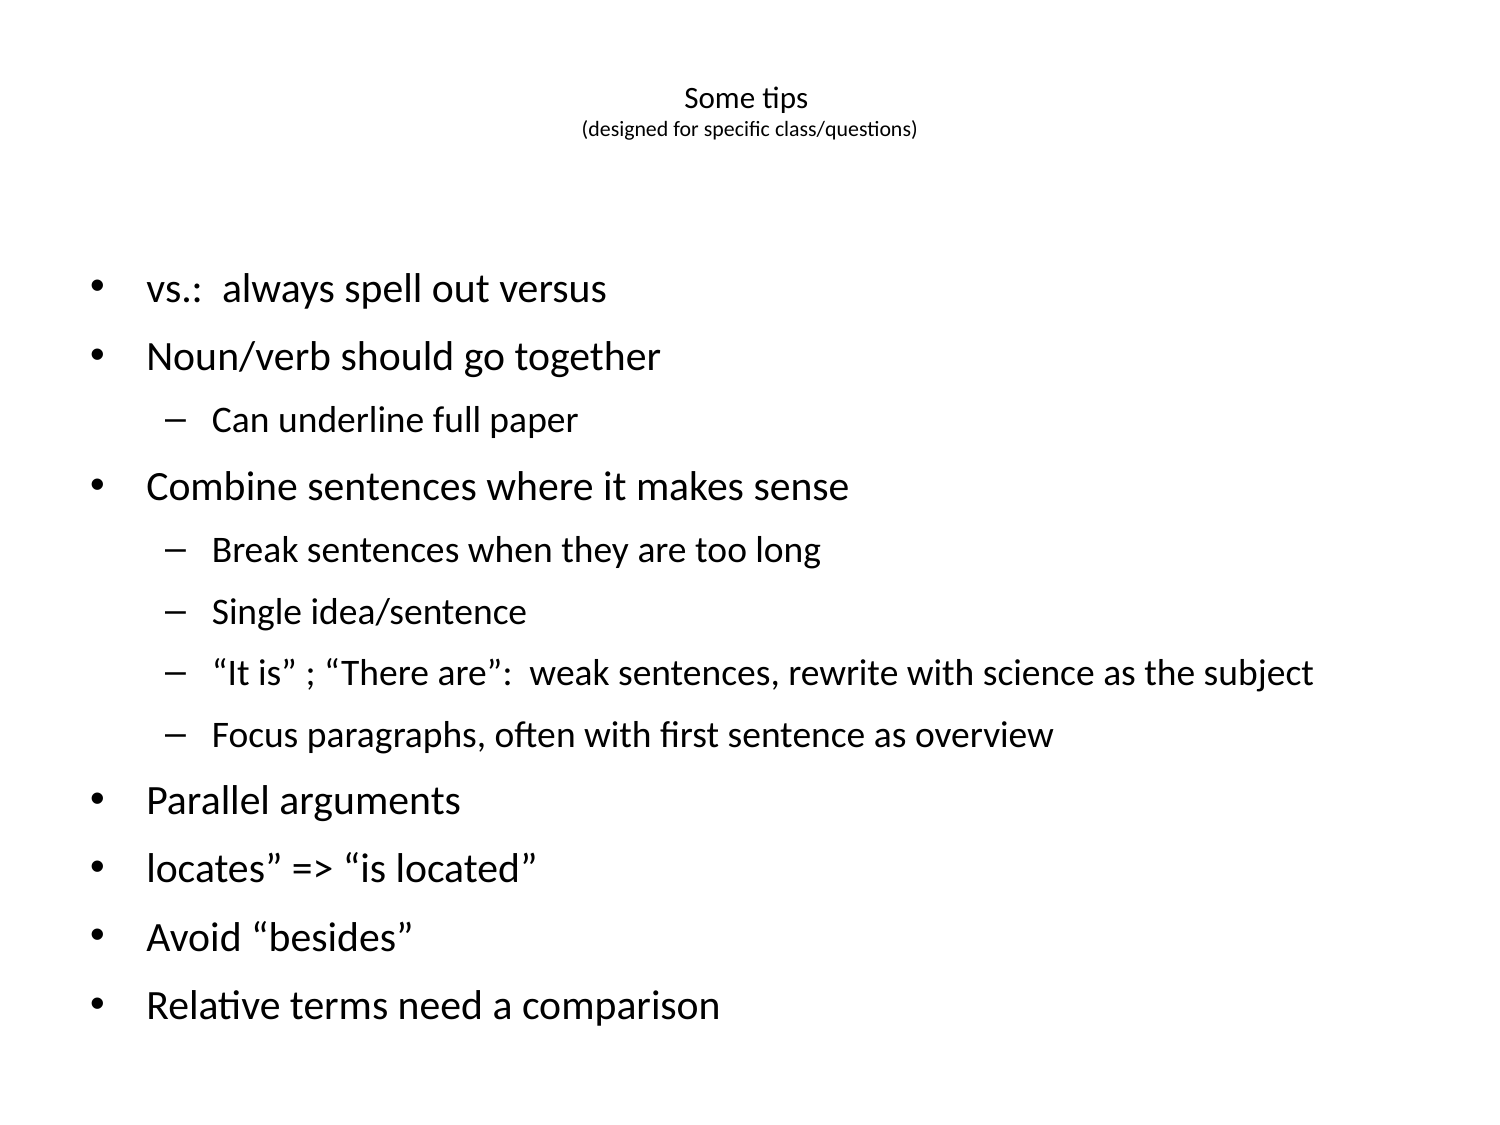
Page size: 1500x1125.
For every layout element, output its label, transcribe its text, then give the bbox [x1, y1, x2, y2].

list vs.: always spell out versus Noun/verb should go together Can underline full paper Combine sentences where it makes sense Break sentences when they are too long Single idea/sentence “It is” ; “There are”: weak sentences, rewrite with science as the subject Focus paragraphs, often with first sentence as overview Parallel arguments locates” => “is located” Avoid “besides” Relative terms need a comparison [75, 243, 1425, 1080]
title Some tips (designed for specific class/questions) [75, 69, 1425, 149]
